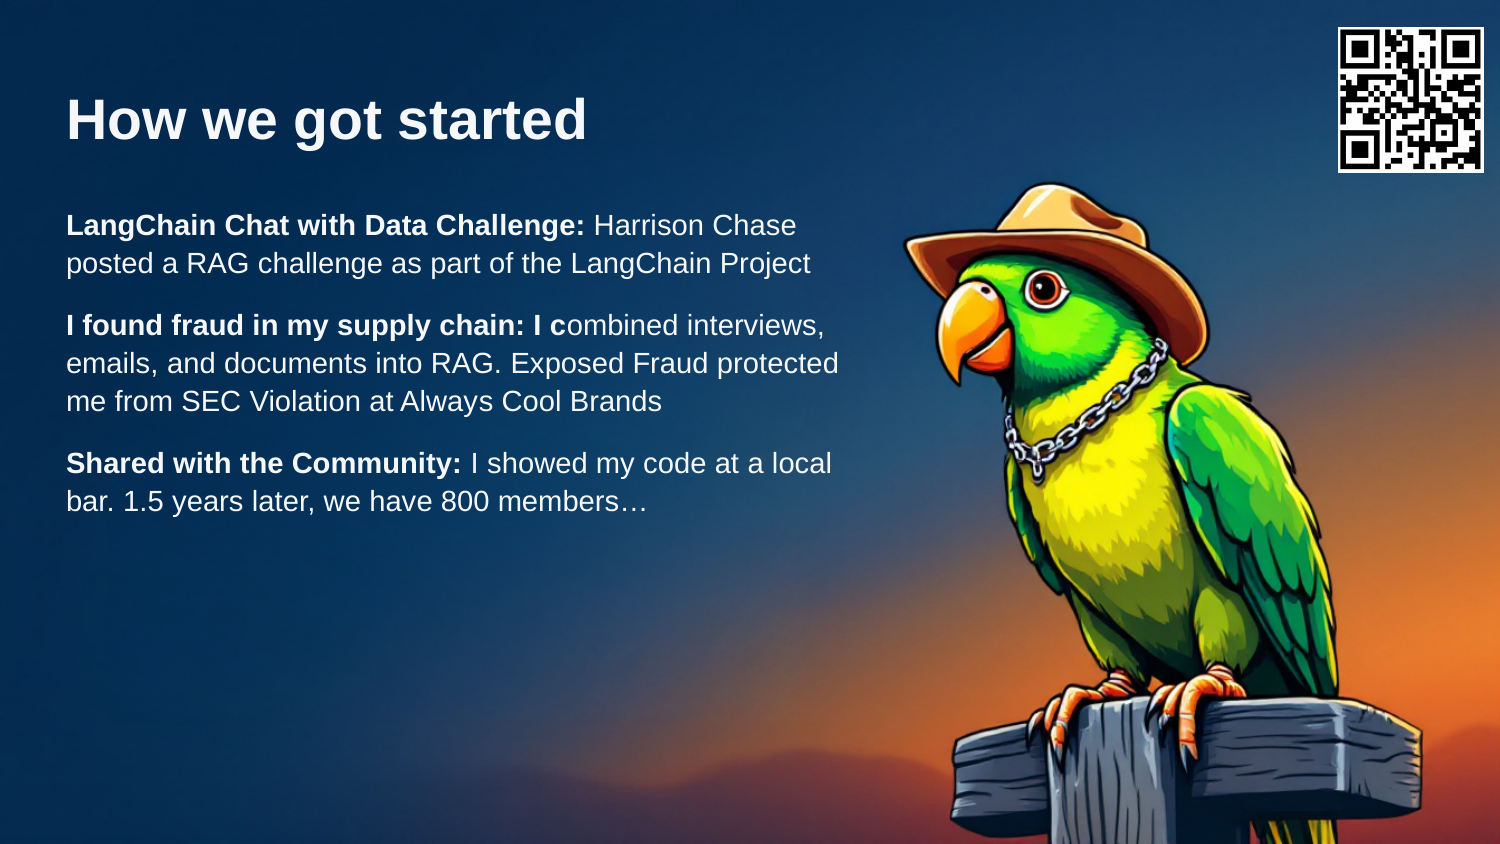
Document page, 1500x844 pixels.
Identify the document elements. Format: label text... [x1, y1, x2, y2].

title How we got started [51, 72, 1333, 167]
picture [0, 0, 1500, 844]
list LangChain Chat with Data Challenge: Harrison Chase posted a RAG challenge as part of the LangChain Project I found fraud in my supply chain: I combined interviews, emails, and documents into RAG. Exposed Fraud protected me from SEC Violation at Always Cool Brands Shared with the Community: I showed my code at a local bar. 1.5 years later, we have 800 members… [51, 189, 900, 750]
